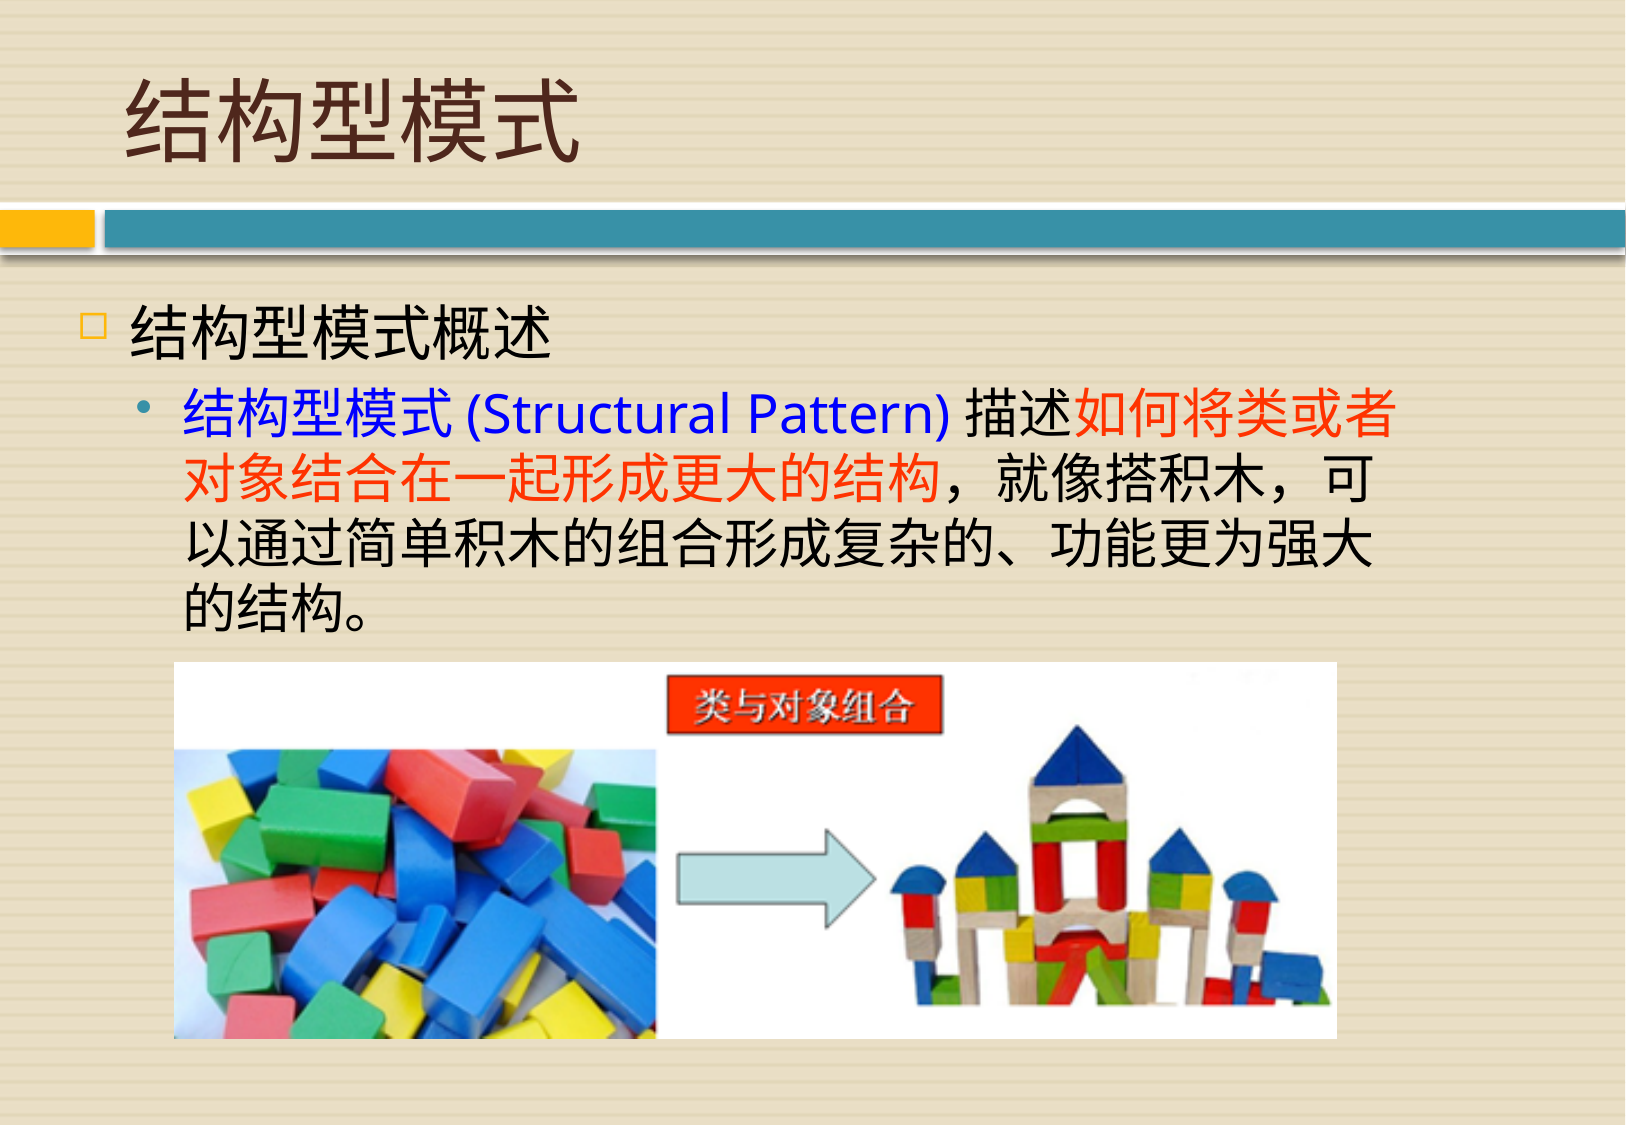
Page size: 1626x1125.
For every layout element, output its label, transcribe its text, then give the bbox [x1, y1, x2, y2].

picture [174, 662, 1337, 1039]
title 结构型模式 [108, 37, 1558, 200]
text_box 结构型模式概述 结构型模式(Structural Pattern)描述如何将类或者对象结合在一起形成更大的结构，就像搭积木，可以通过简单积木的组合形成复杂的、功能更为强大的结构。 [62, 287, 1438, 963]
